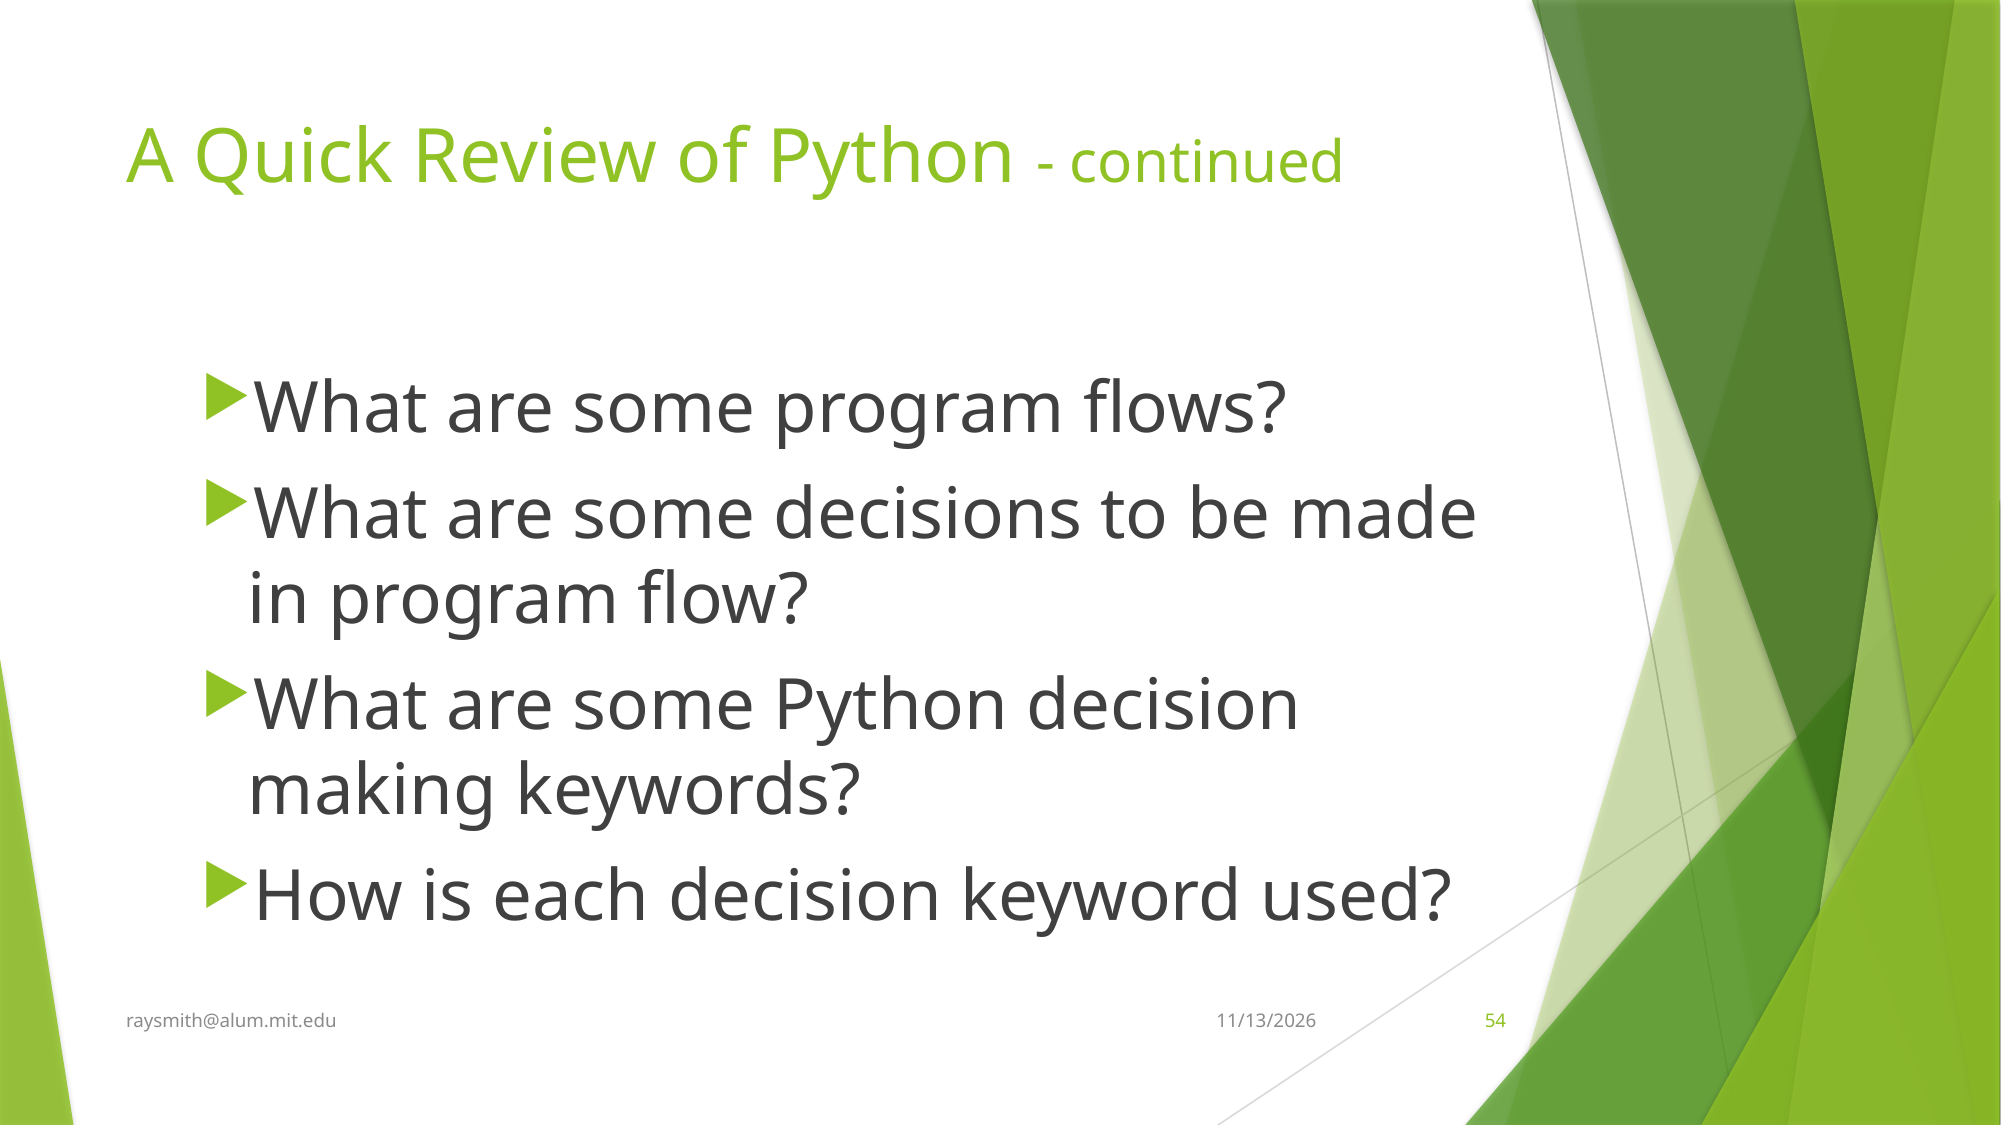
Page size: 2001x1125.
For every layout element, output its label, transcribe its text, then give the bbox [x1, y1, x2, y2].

slide_number 54 [1409, 991, 1522, 1051]
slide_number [1181, 991, 1332, 1051]
list What are some program flows? What are some decisions to be made in program flow? What are some Python decision making keywords? How is each decision keyword used? [111, 354, 1522, 992]
footer raysmith@alum.mit.edu [111, 991, 1145, 1051]
title A Quick Review of Python - continued [111, 99, 1522, 317]
